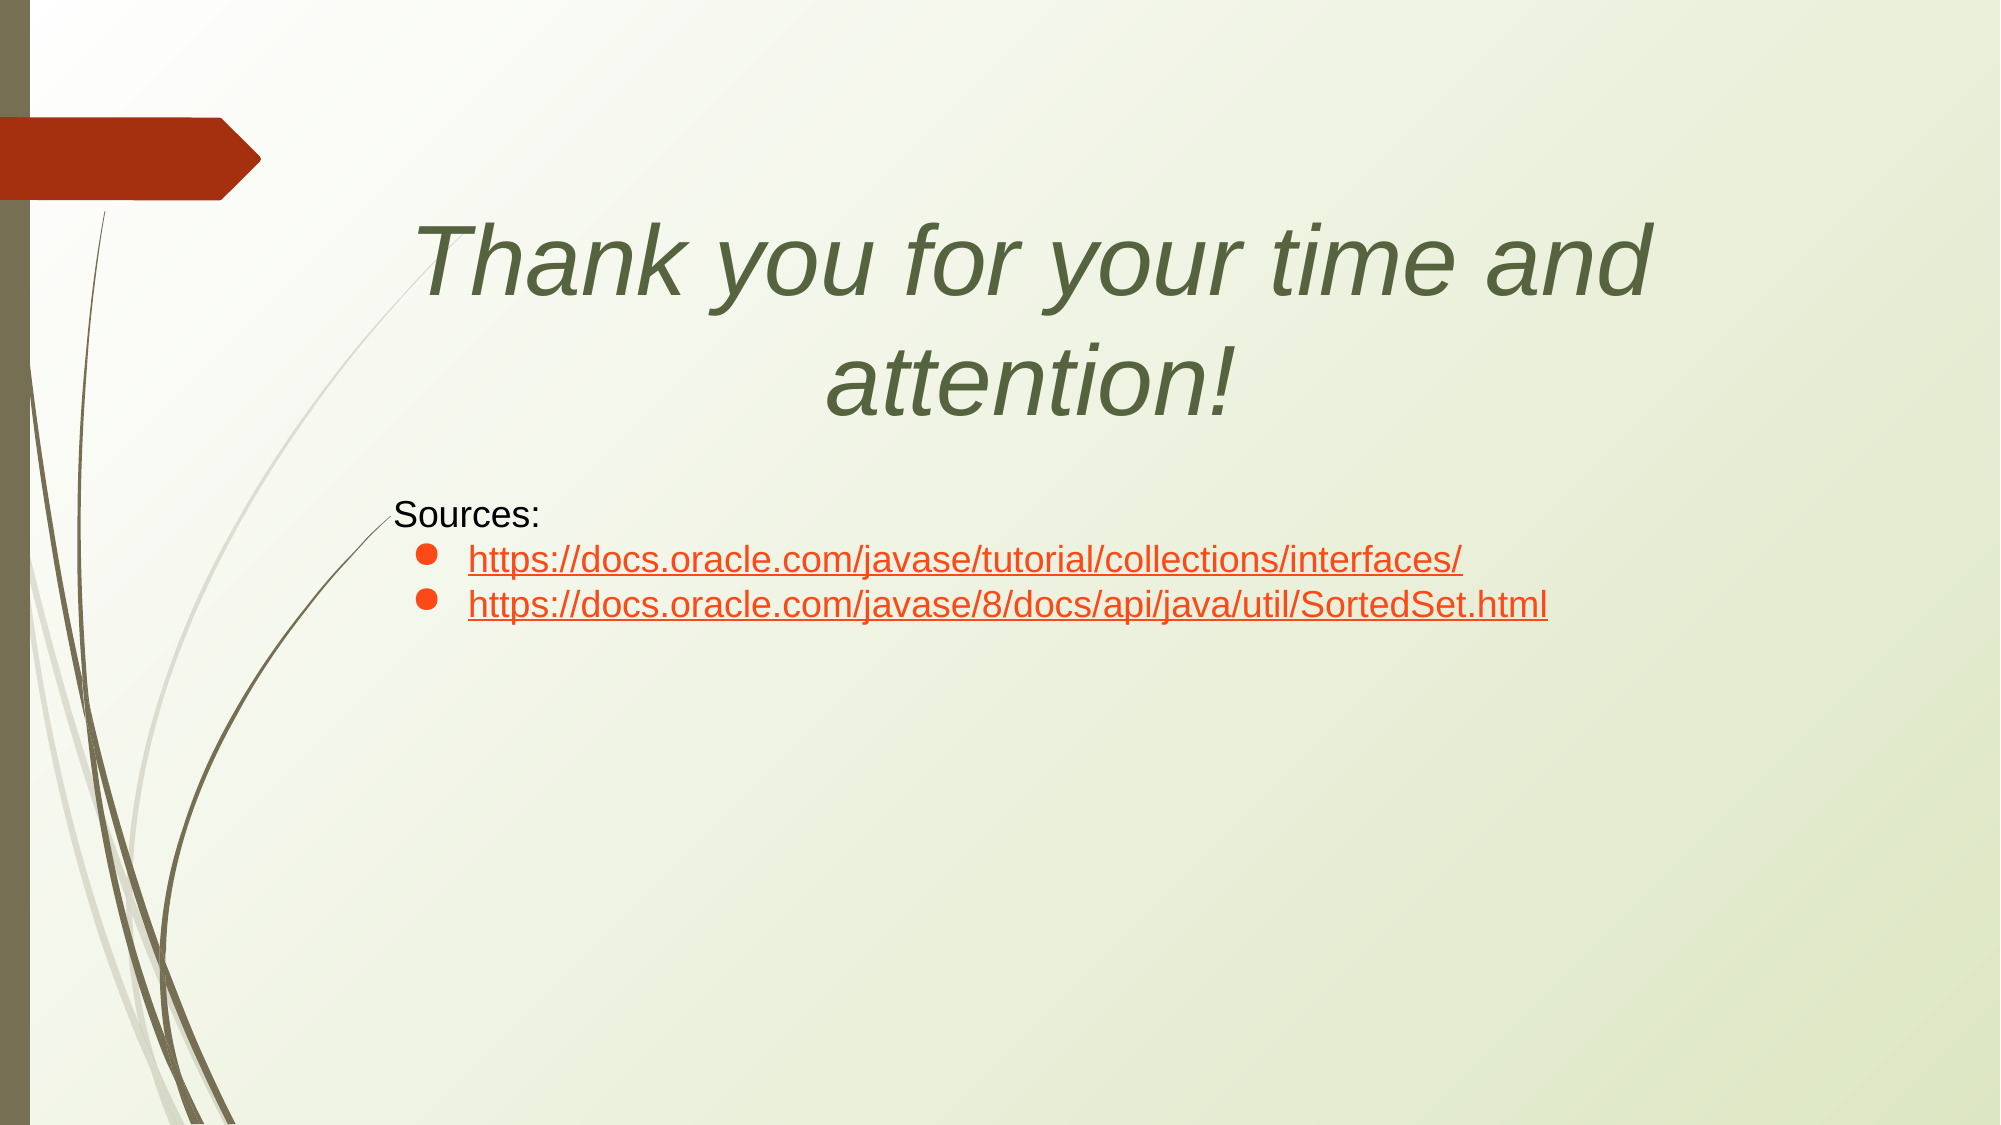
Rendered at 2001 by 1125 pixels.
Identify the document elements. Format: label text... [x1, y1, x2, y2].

title Thank you for your time and attention! [326, 188, 1737, 316]
text_box Sources: https://docs.oracle.com/javase/tutorial/collections/interfaces/ https://docs.oracle.com/javase/8/docs/api/java/util/SortedSet.html [378, 474, 1773, 815]
